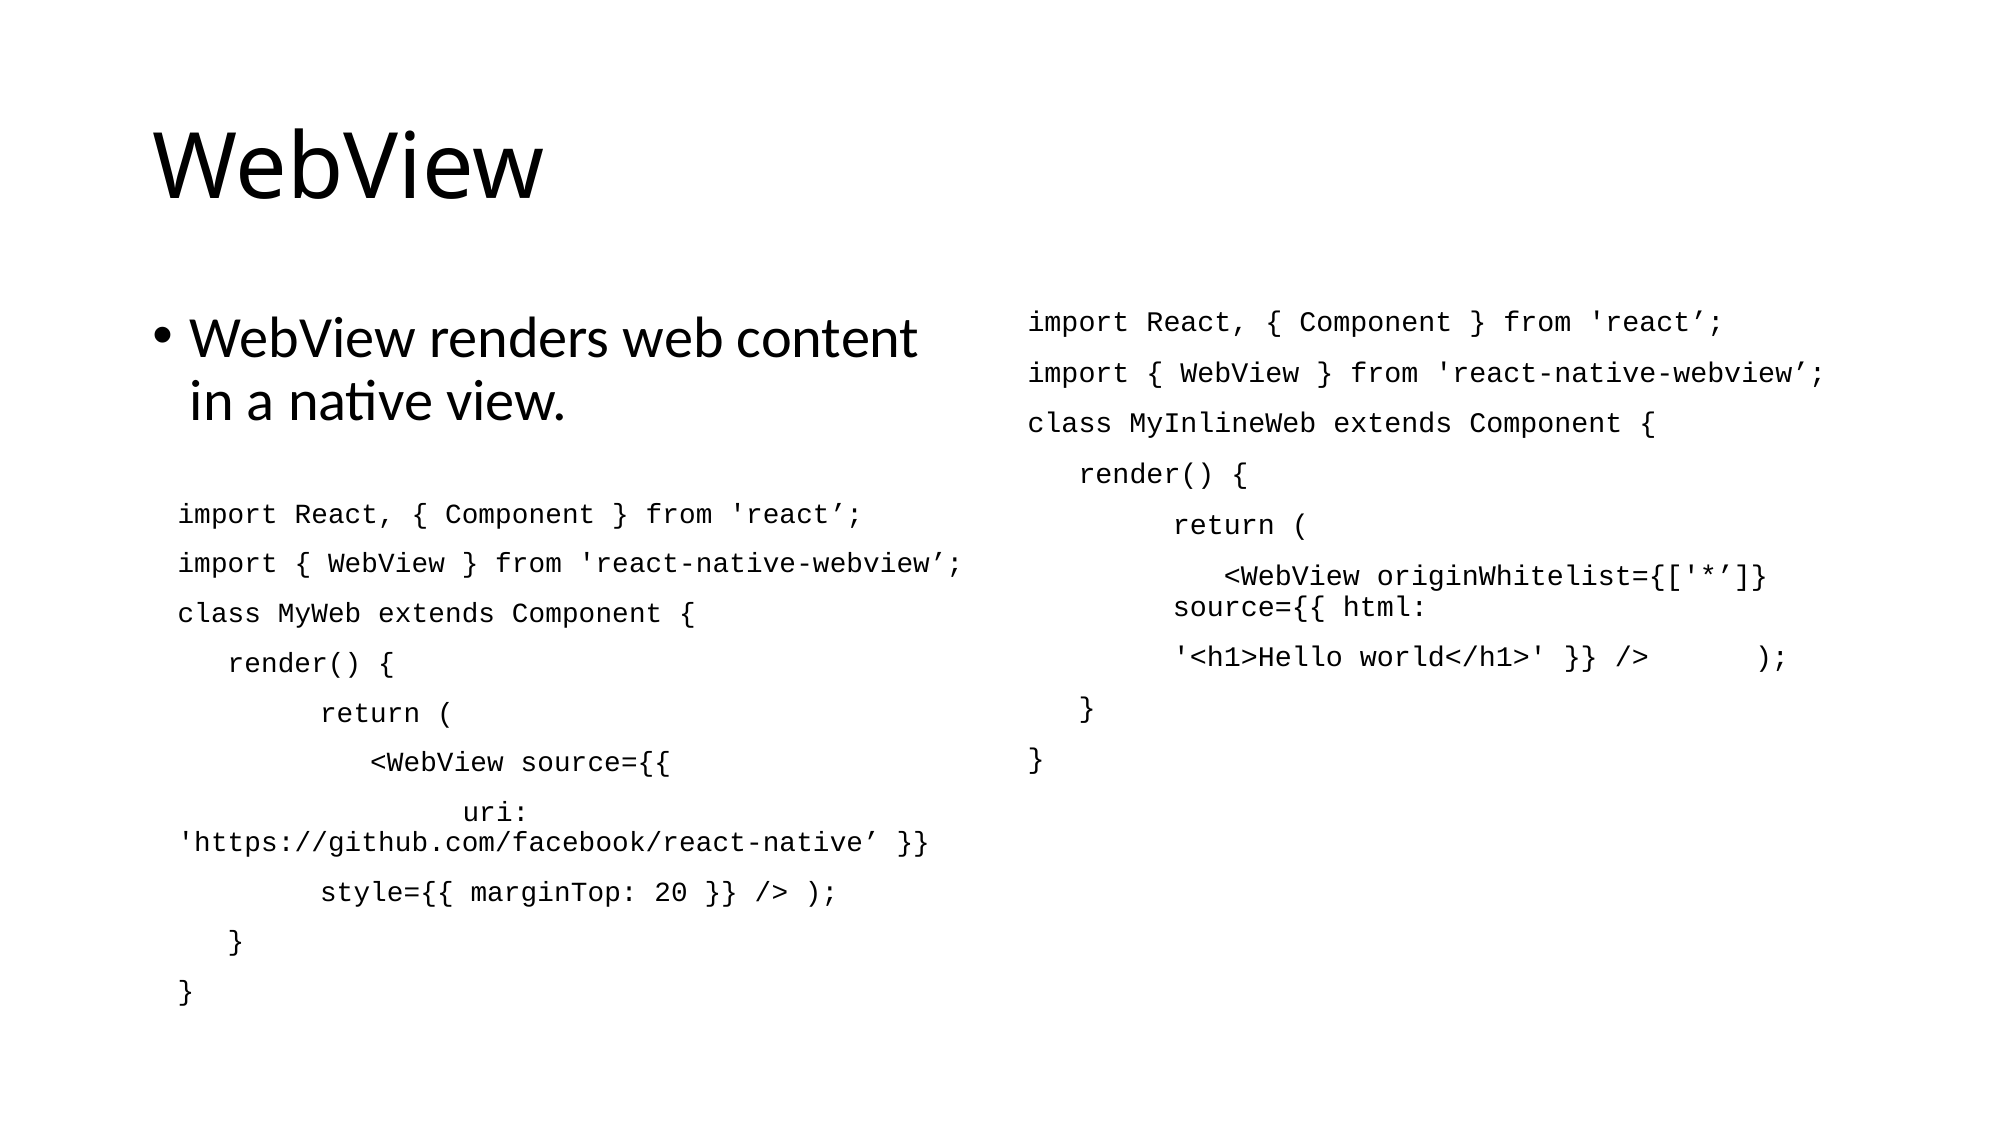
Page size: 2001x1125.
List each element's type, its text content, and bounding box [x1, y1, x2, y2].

list import React, { Component } from 'react’; import { WebView } from 'react-native-webview’; class MyInlineWeb extends Component { render() { return ( <WebView originWhitelist={['*’]} source={{ html: '<h1>Hello world</h1>' }} /> ); } } [1012, 299, 1863, 829]
list WebView renders web content in a native view. [137, 299, 988, 473]
title WebView [137, 59, 1863, 278]
text_box import React, { Component } from 'react’; import { WebView } from 'react-native-webview’; class MyWeb extends Component { render() { return ( <WebView source={{ uri: 'https://github.com/facebook/react-native’ }} style={{ marginTop: 20 }} /> ); } } [162, 491, 1013, 1022]
